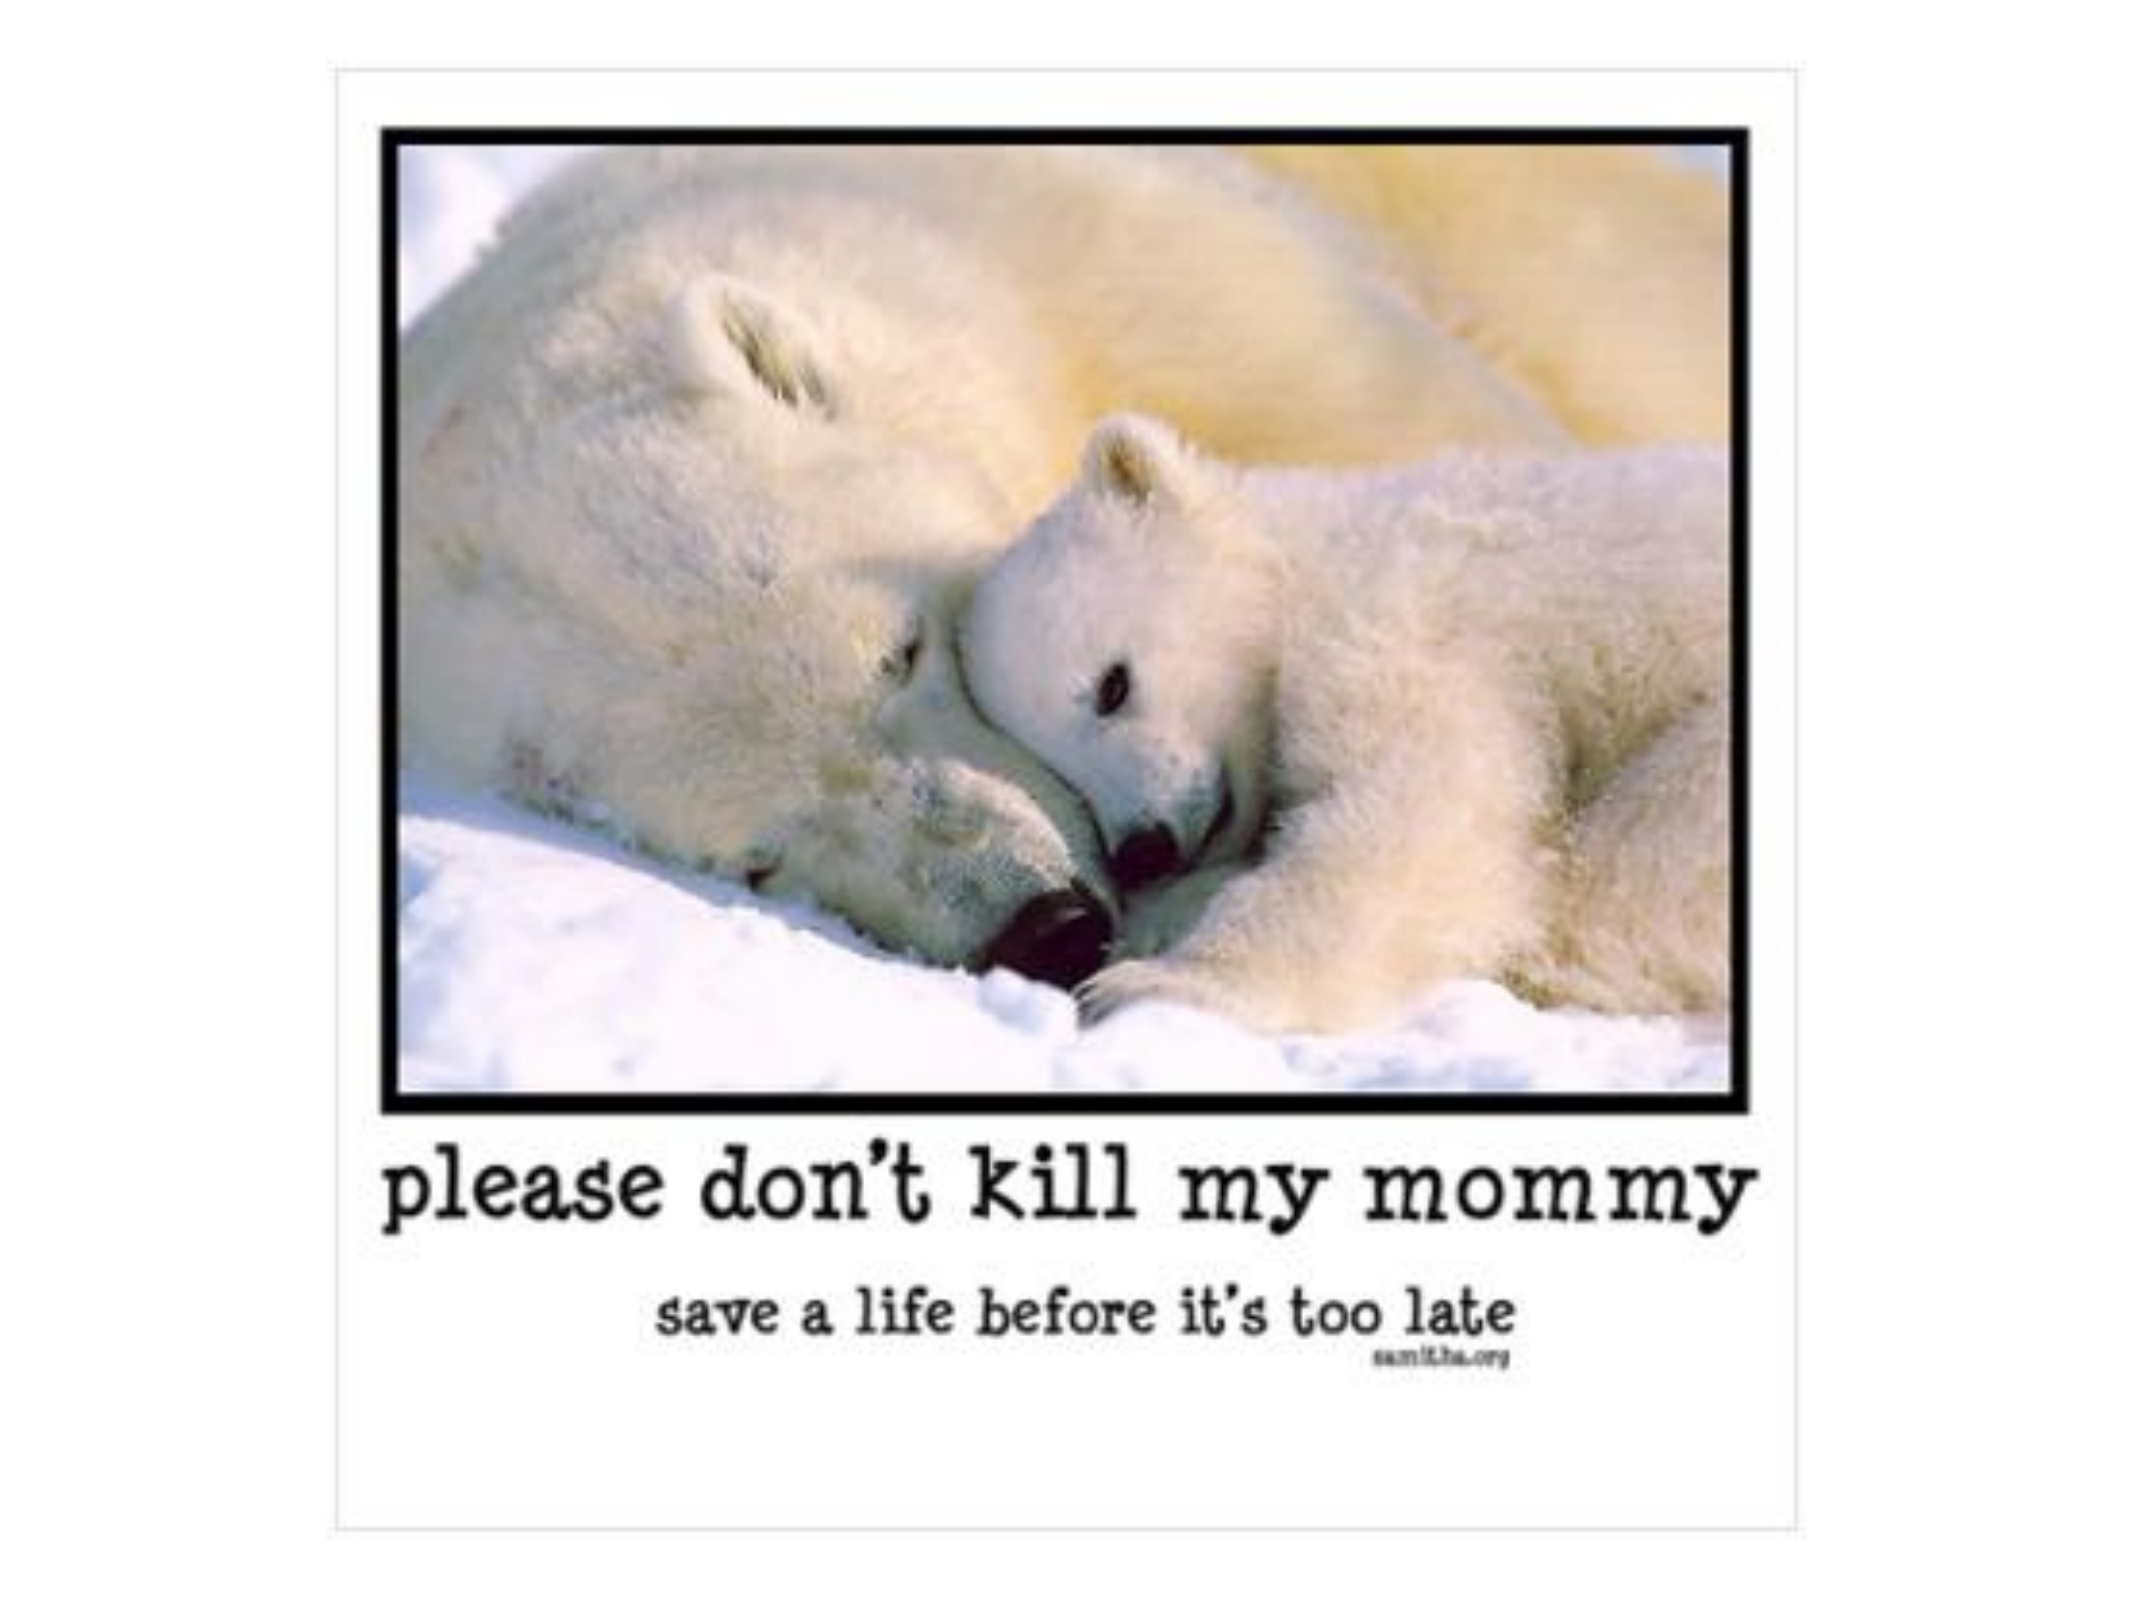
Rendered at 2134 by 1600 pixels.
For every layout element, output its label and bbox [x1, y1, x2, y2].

picture [298, 31, 1838, 1571]
